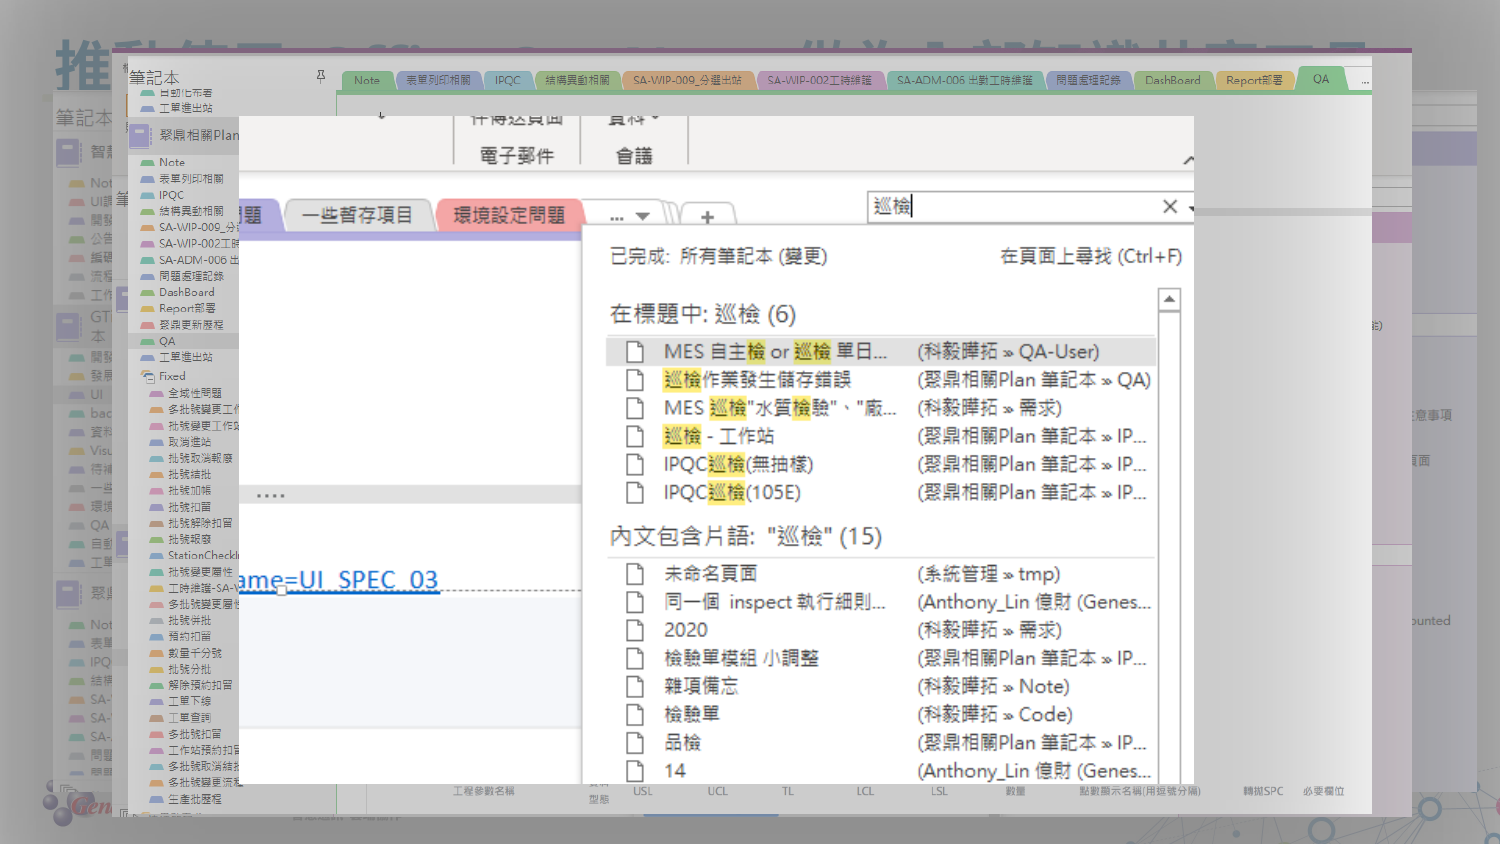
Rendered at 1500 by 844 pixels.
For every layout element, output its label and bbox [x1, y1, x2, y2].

picture [52, 48, 1477, 817]
